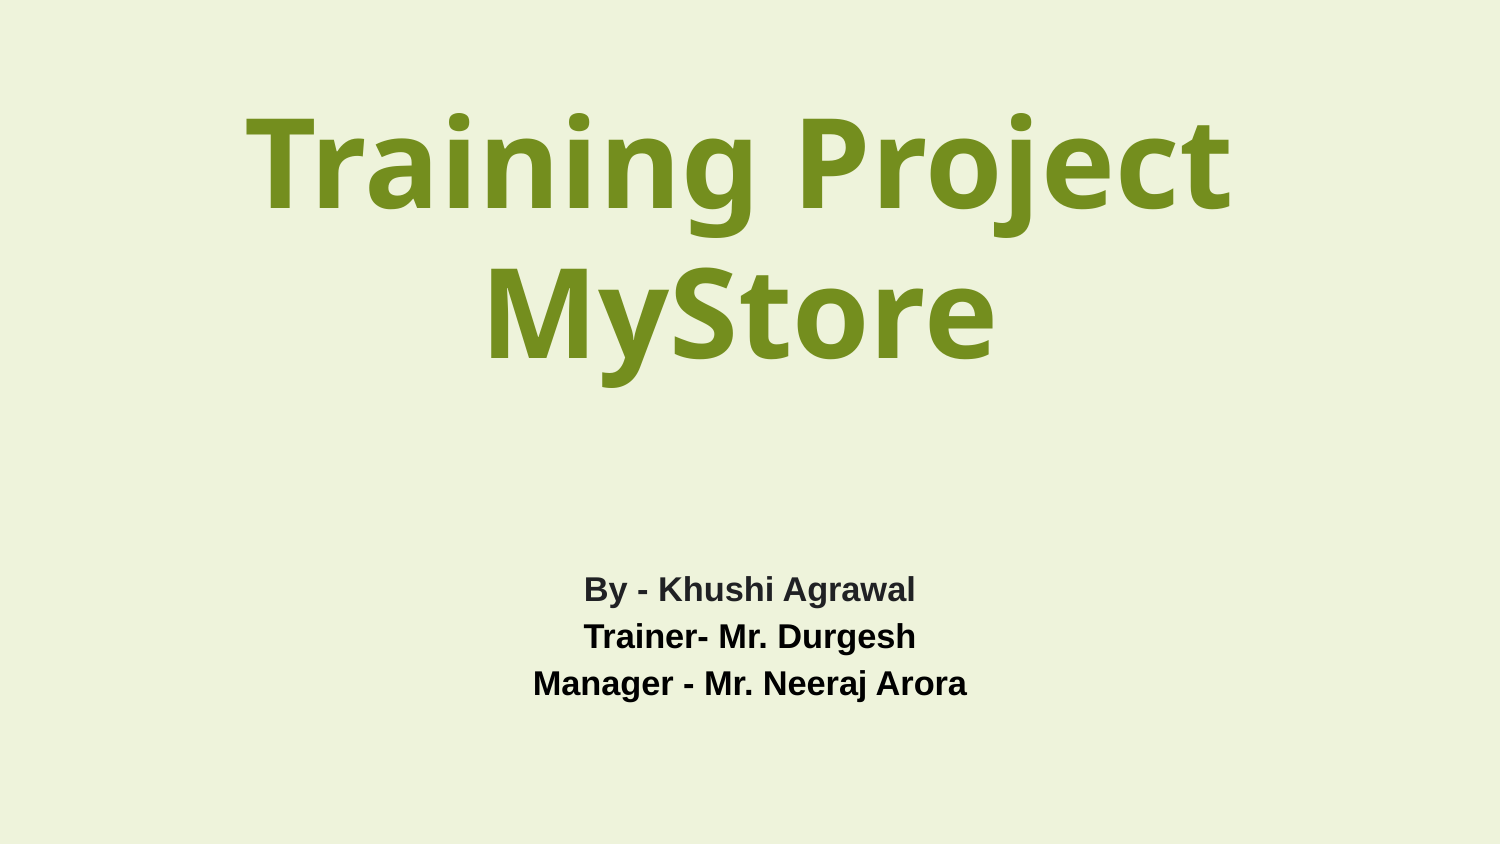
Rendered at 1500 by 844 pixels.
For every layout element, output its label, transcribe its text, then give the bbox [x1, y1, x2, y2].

title Training Project MyStore [228, 68, 1251, 408]
subtitle By - Khushi Agrawal Trainer- Mr. Durgesh Manager - Mr. Neeraj Arora [239, 545, 1261, 716]
